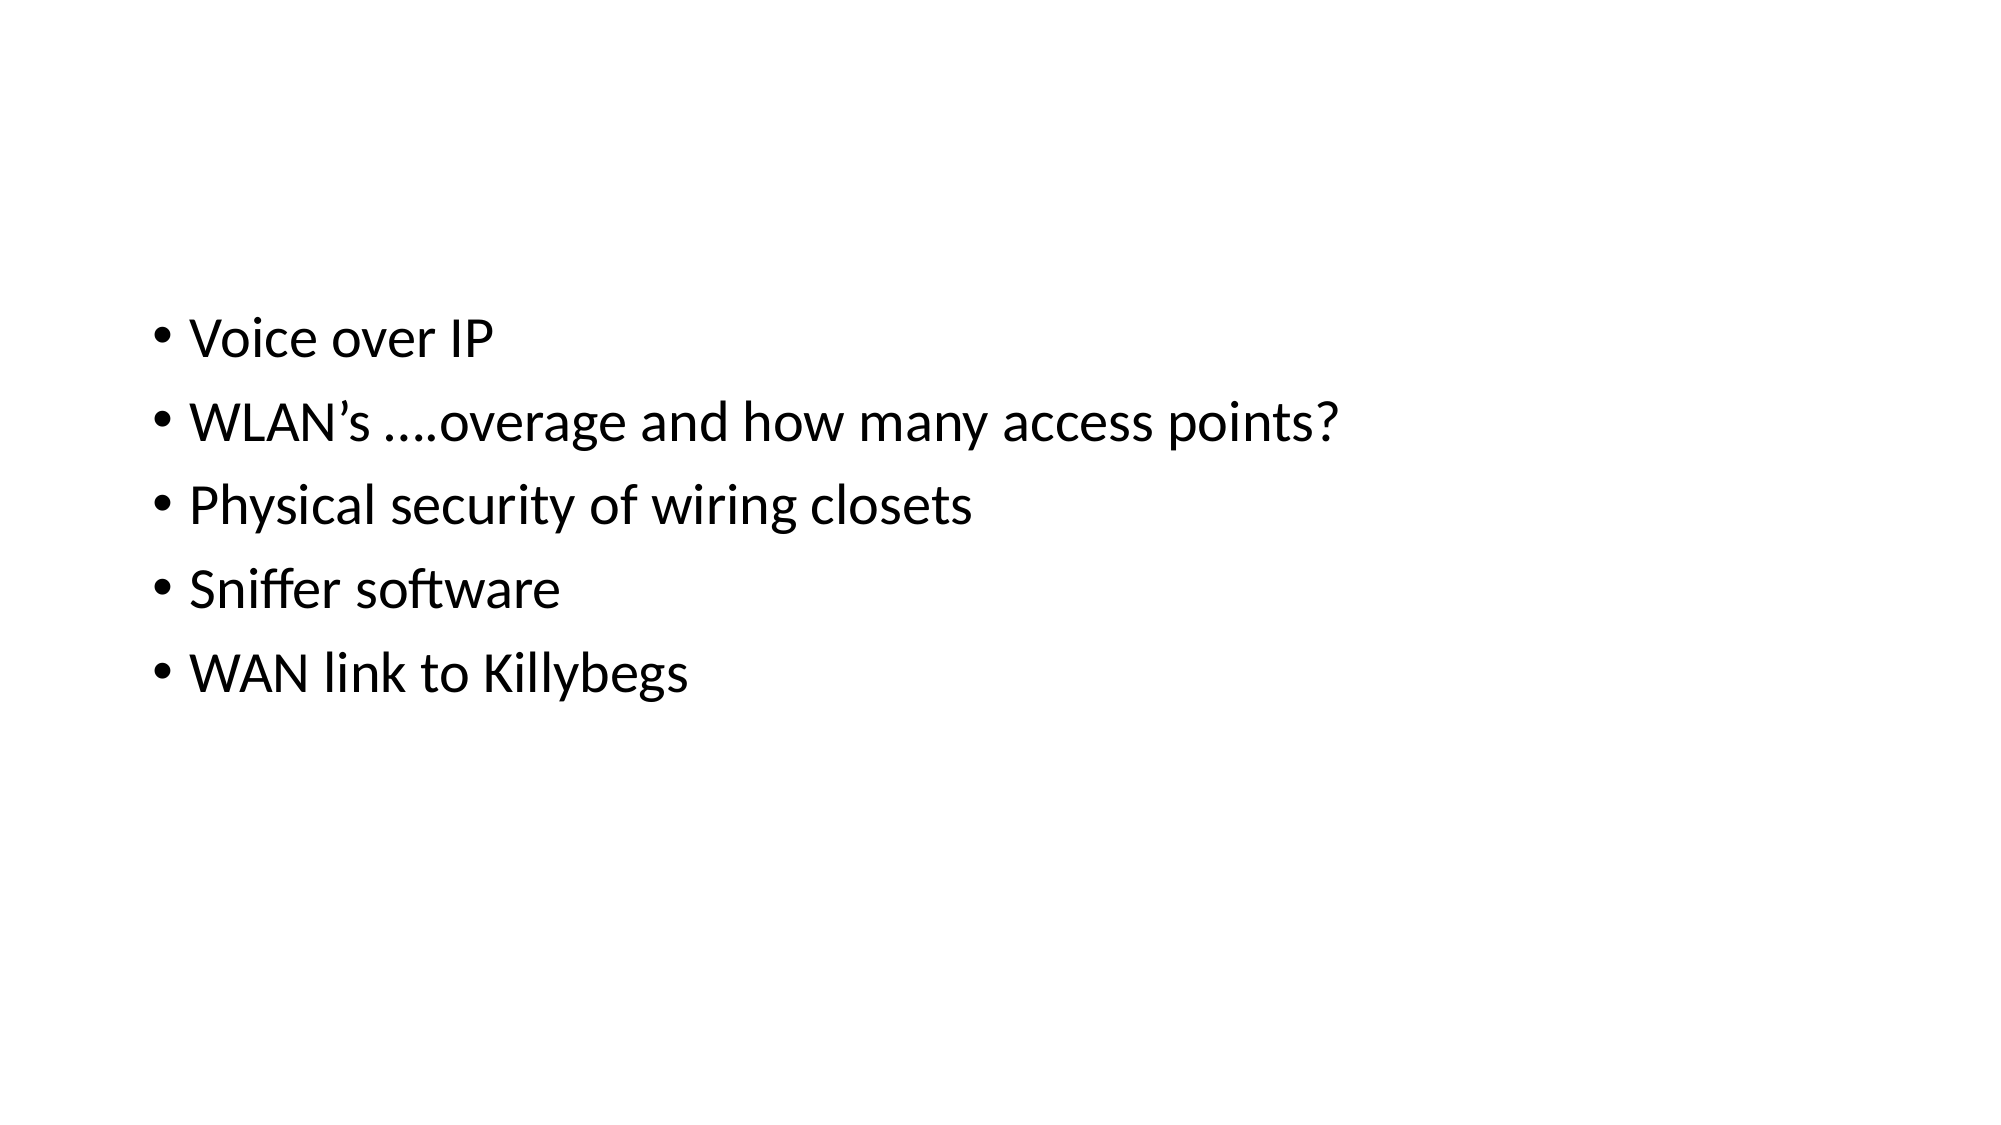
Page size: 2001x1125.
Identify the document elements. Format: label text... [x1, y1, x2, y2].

list Voice over IP WLAN’s ….overage and how many access points? Physical security of wiring closets Sniffer software WAN link to Killybegs [137, 299, 1863, 1014]
